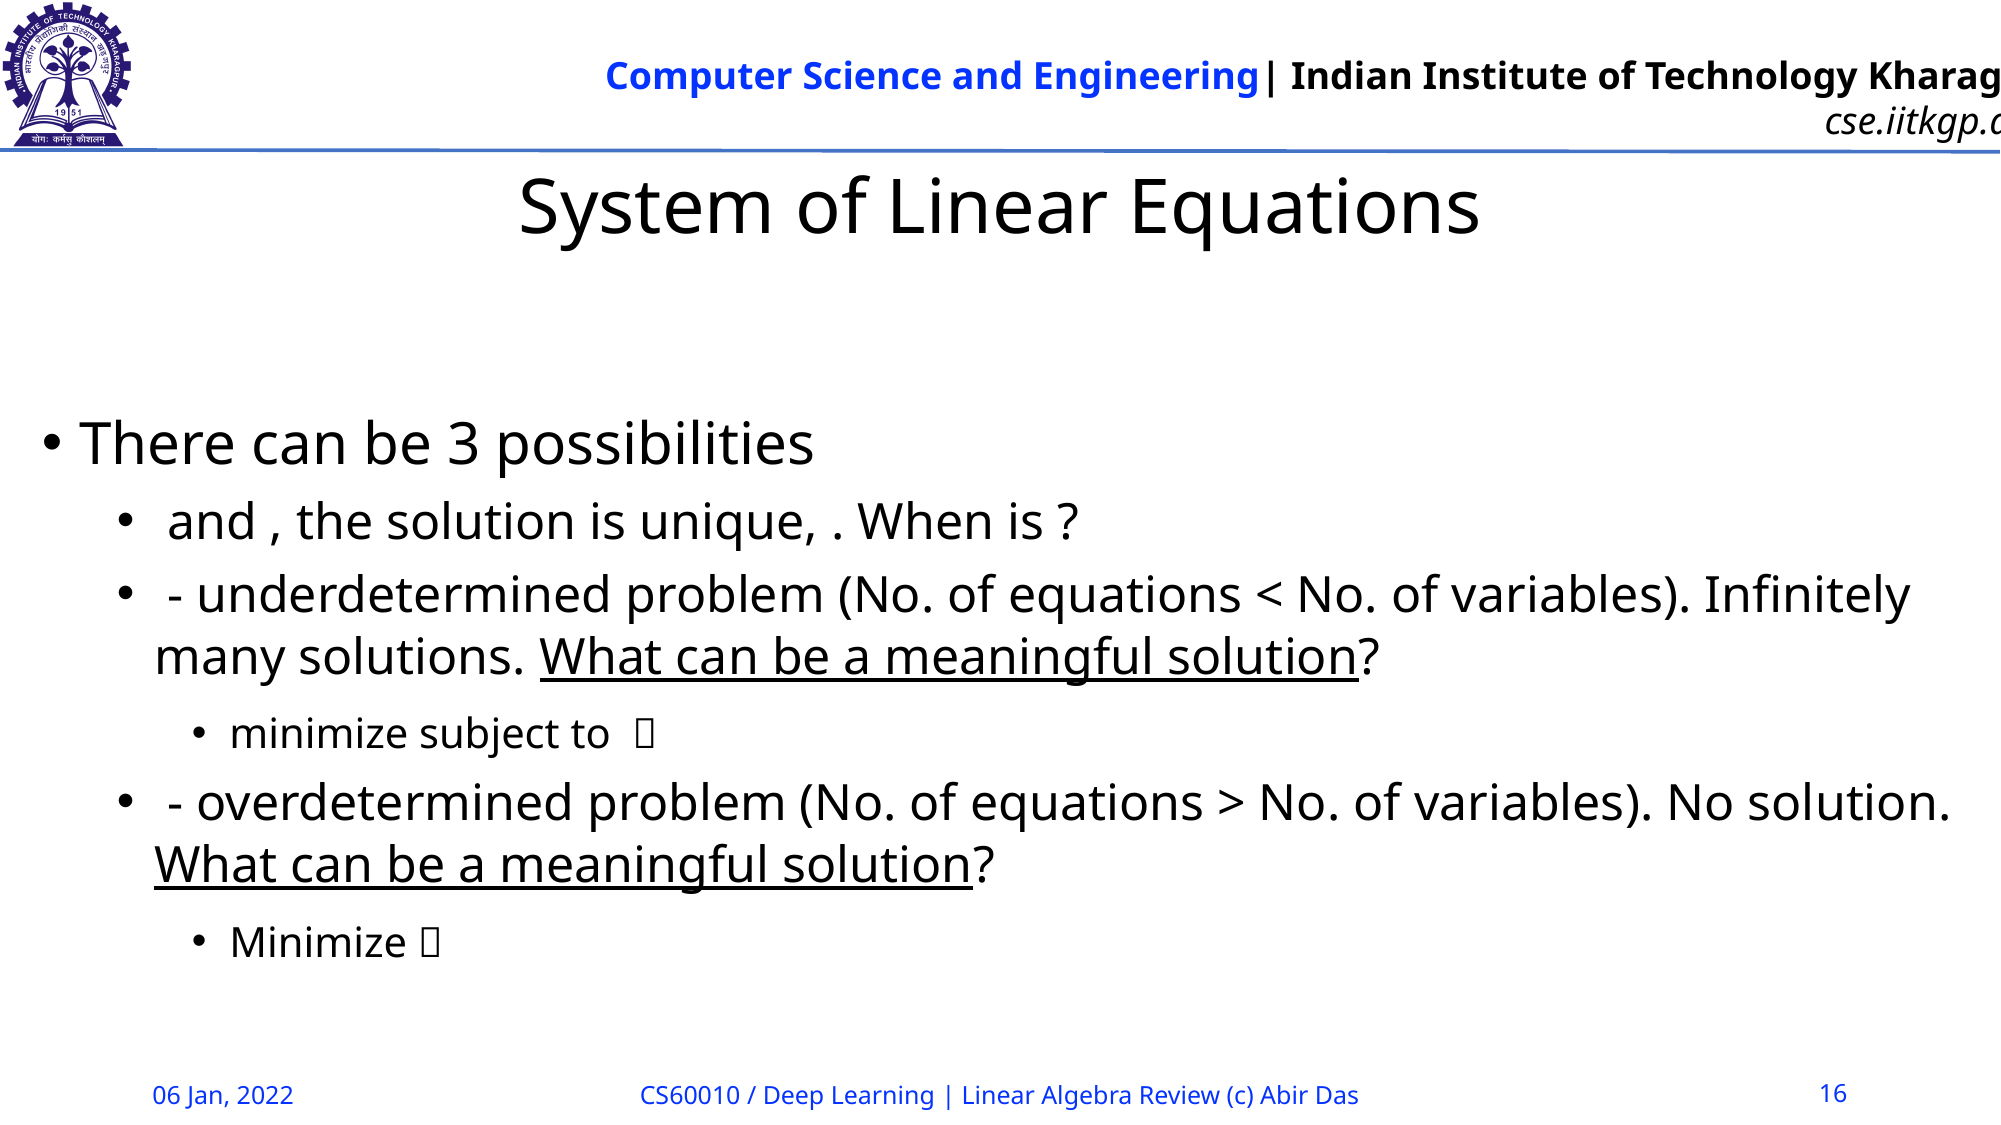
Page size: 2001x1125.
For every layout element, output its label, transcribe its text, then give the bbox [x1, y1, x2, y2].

footer CS60010 / Deep Learning | Linear Algebra Review (c) Abir Das [330, 1065, 1670, 1125]
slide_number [137, 1065, 330, 1125]
title System of Linear Equations [406, 108, 1593, 298]
picture [2, 2, 131, 147]
slide_number 16 [1733, 1065, 1863, 1125]
